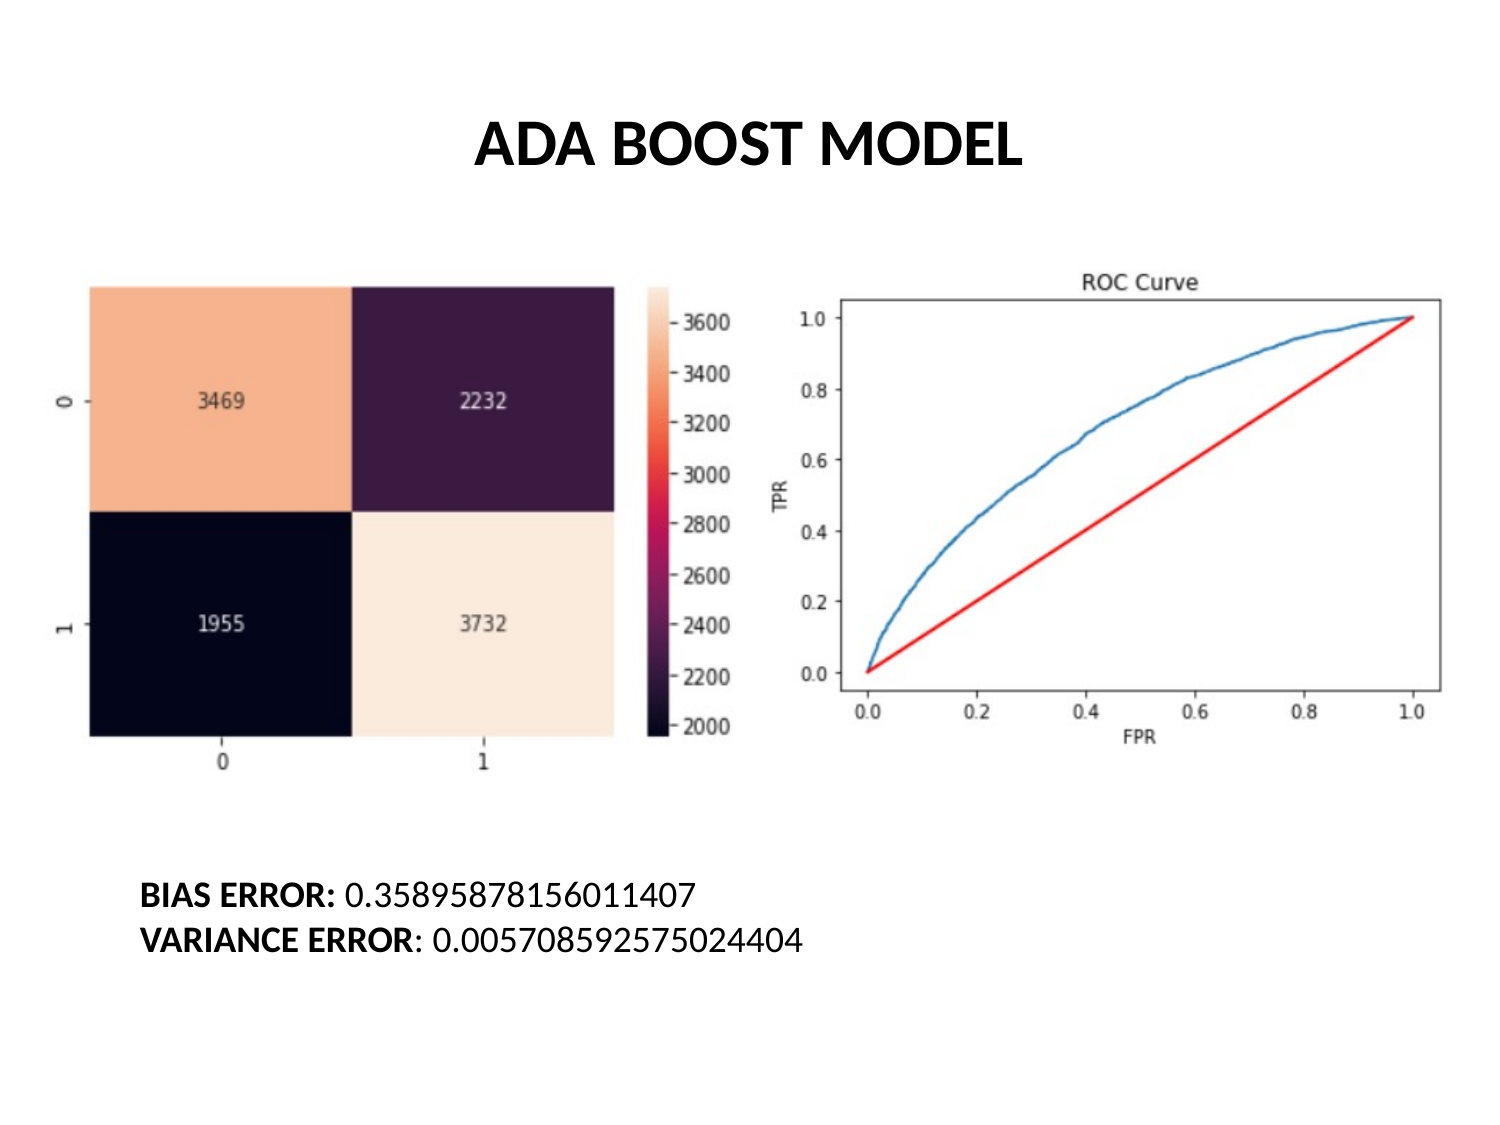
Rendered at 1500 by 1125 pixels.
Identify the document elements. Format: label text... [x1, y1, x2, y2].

text_box BIAS ERROR: 0.35895878156011407 VARIANCE ERROR: 0.005708592575024404 [124, 862, 875, 968]
title ADA BOOST MODEL [75, 45, 1425, 233]
picture [32, 246, 1489, 788]
